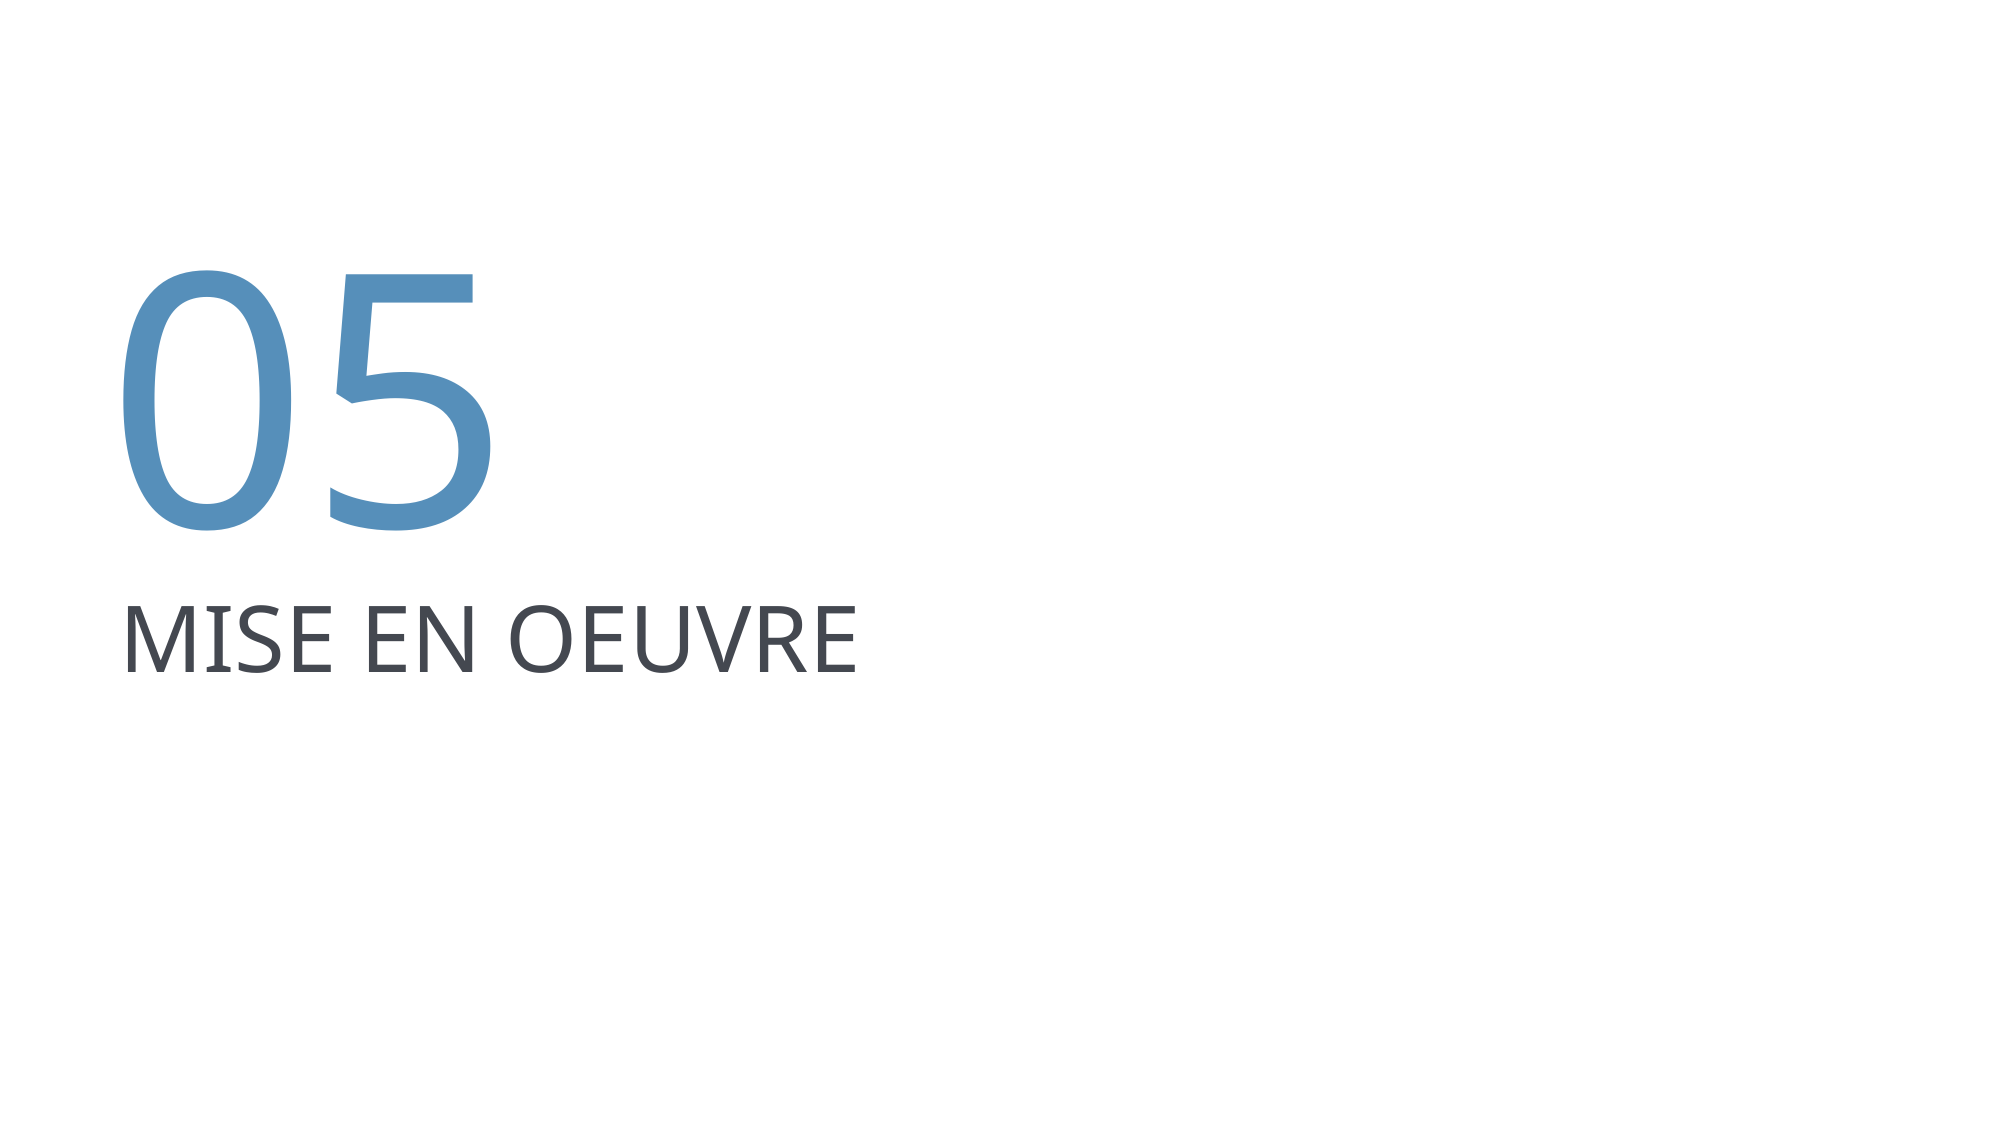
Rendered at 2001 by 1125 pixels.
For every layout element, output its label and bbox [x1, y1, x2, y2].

text_box [100, 274, 1832, 819]
